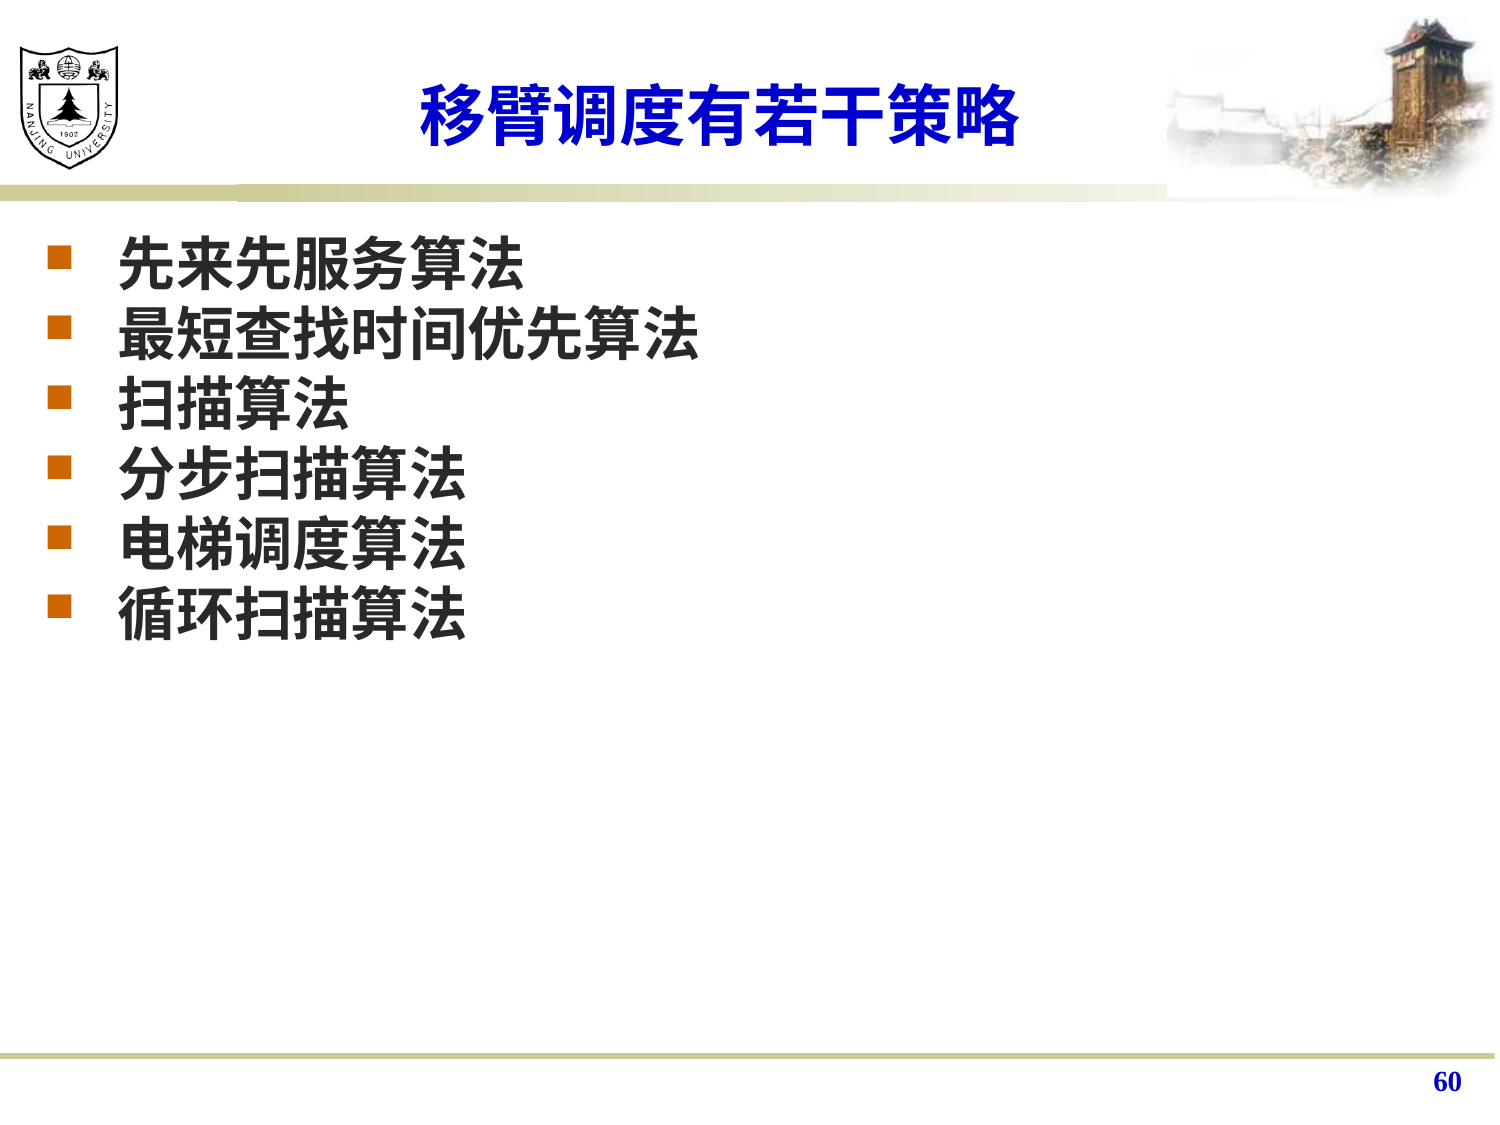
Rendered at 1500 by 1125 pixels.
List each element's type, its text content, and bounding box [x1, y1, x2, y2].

list 先来先服务算法 最短查找时间优先算法 扫描算法 分步扫描算法 电梯调度算法 循环扫描算法 [29, 219, 1483, 1035]
slide_number 60 [1399, 1054, 1496, 1125]
picture [0, 1053, 1495, 1059]
picture [1167, 16, 1495, 197]
picture [14, 42, 124, 173]
title 移臂调度有若干策略 [123, 66, 1331, 161]
